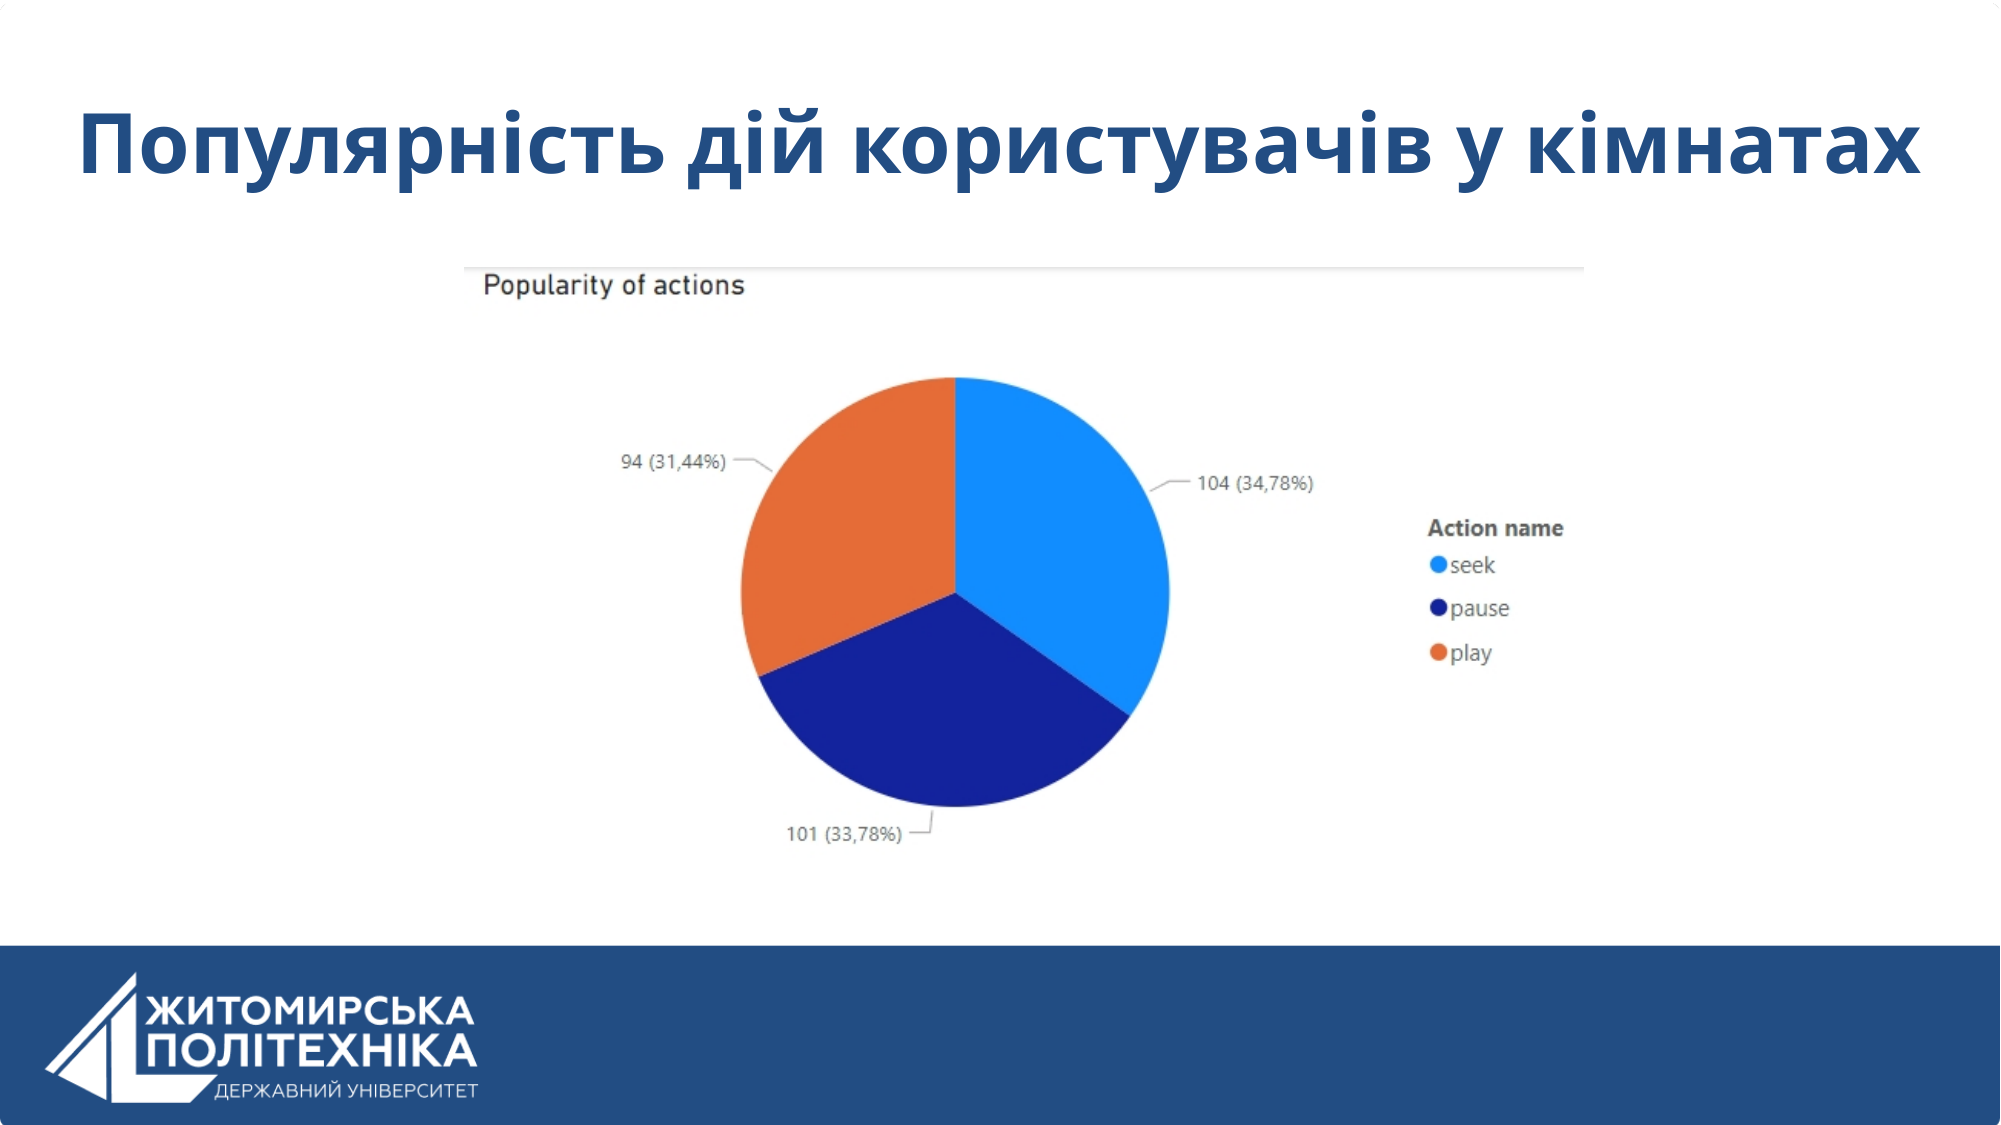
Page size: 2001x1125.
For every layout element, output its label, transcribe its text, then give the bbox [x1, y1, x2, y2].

picture [0, 3, 2000, 1125]
title Популярність дій користувачів у кімнатах [54, 31, 1945, 262]
